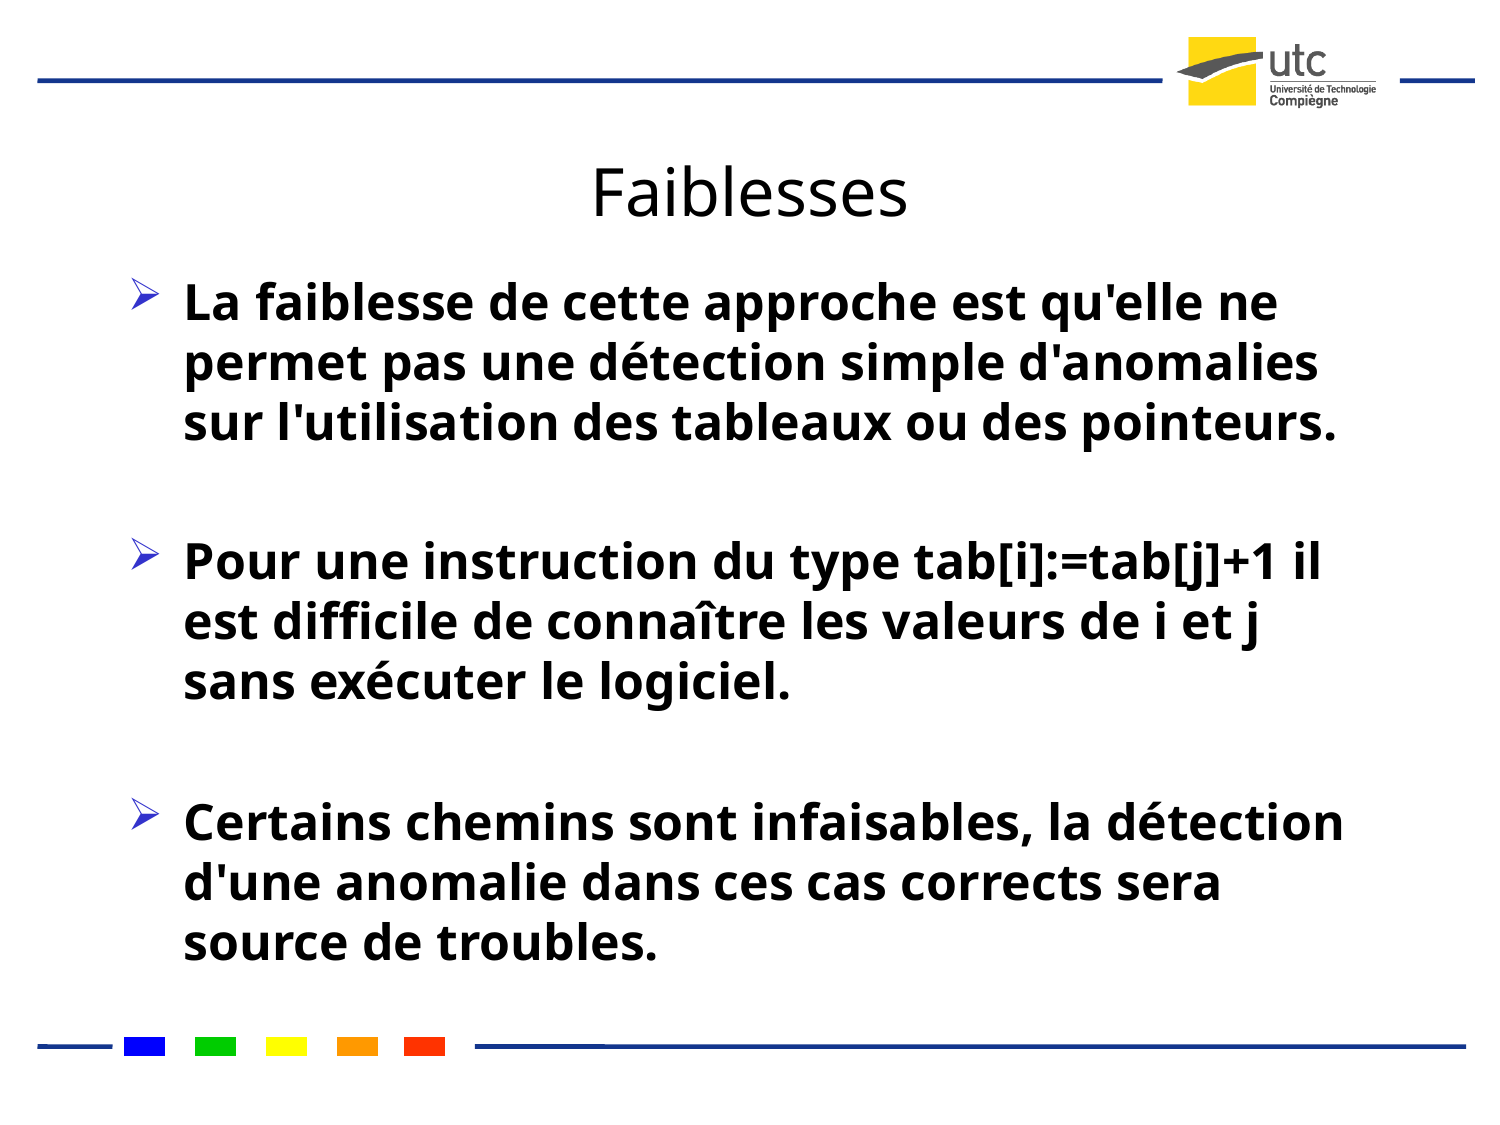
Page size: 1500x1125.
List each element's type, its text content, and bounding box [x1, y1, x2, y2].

list La faiblesse de cette approche est qu'elle ne permet pas une détection simple d'anomalies sur l'utilisation des tableaux ou des pointeurs. Pour une instruction du type tab[i]:=tab[j]+1 il est difficile de connaître les valeurs de i et j sans exécuter le logiciel. Certains chemins sont infaisables, la détection d'une anomalie dans ces cas corrects sera source de troubles. [112, 262, 1388, 1001]
picture [1175, 37, 1376, 109]
title Faiblesses [112, 125, 1388, 238]
